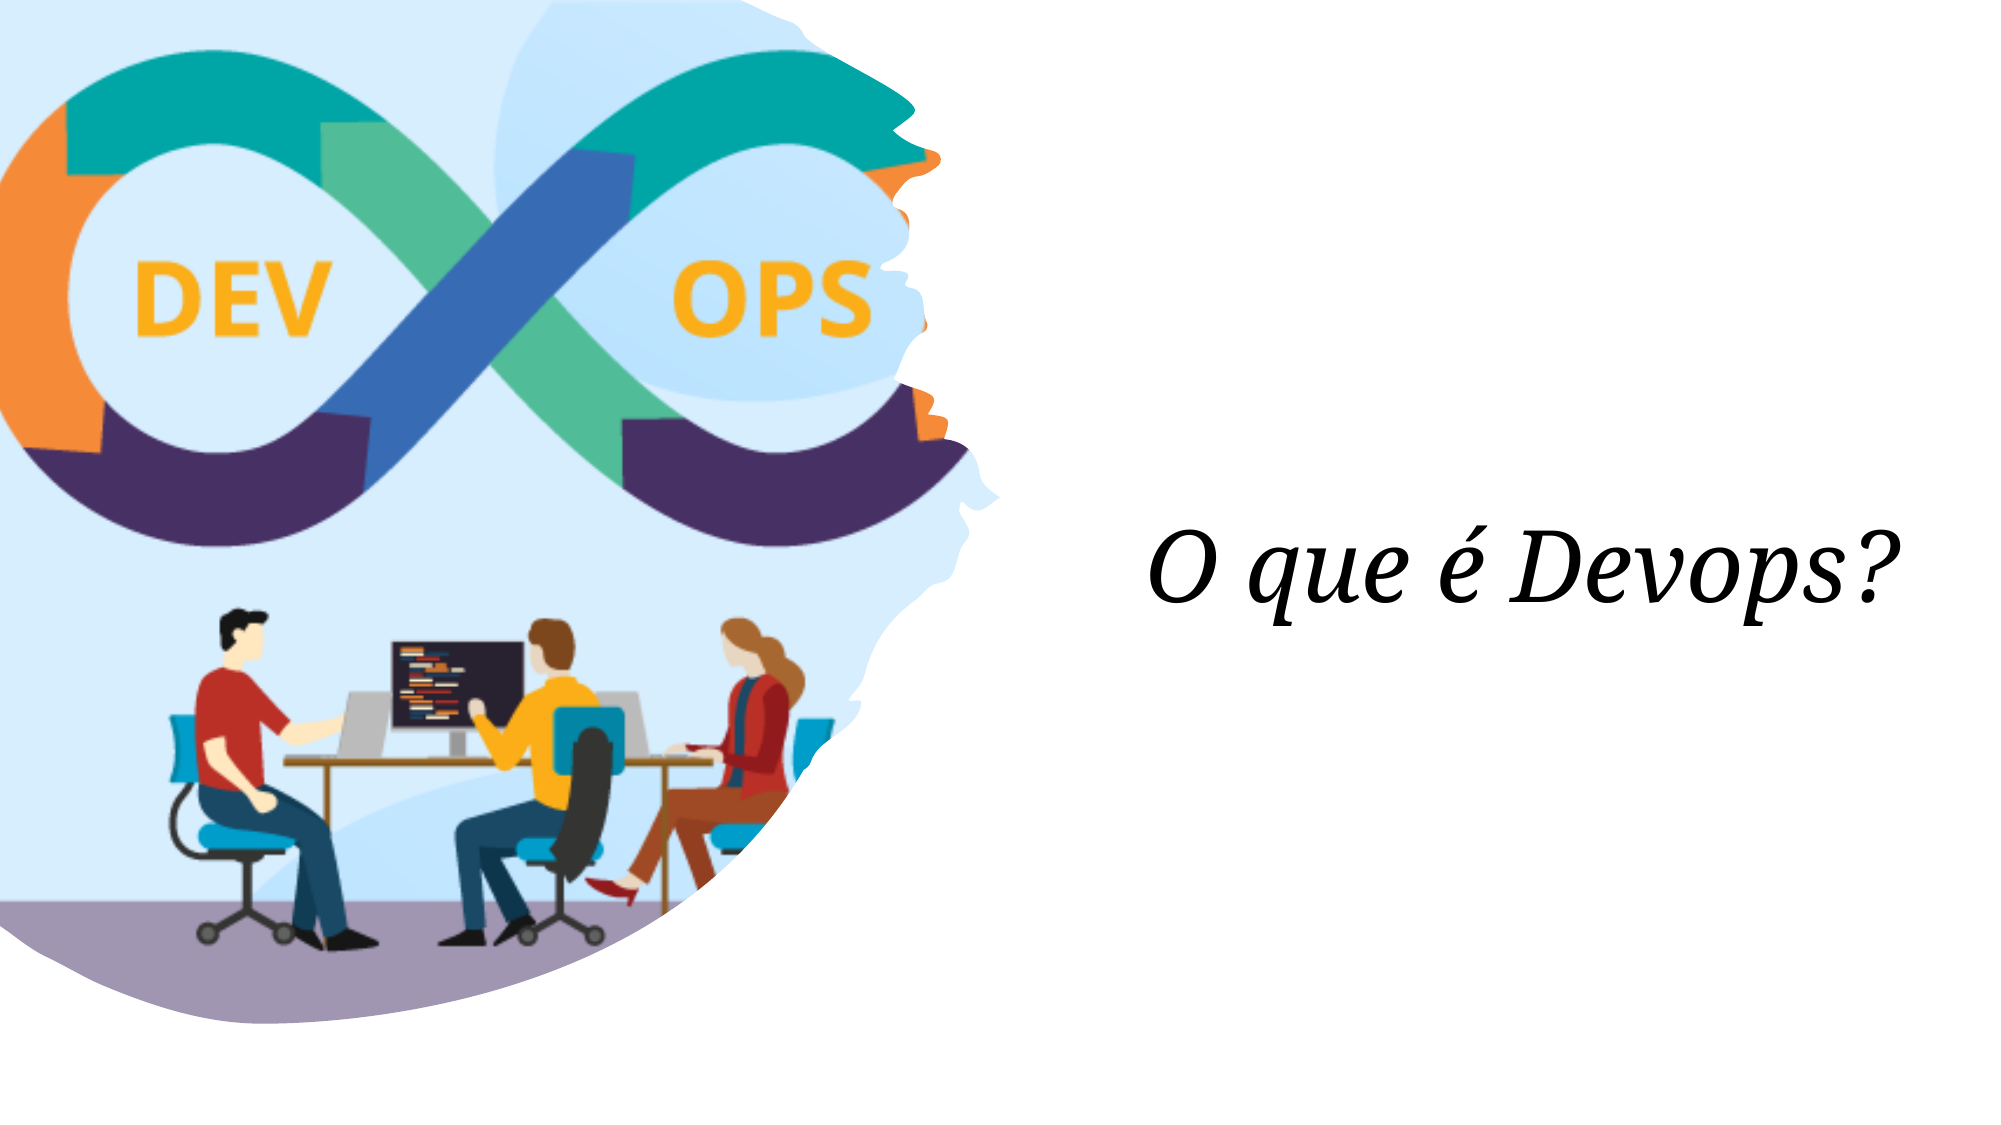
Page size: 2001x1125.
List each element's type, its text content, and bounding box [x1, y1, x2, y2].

title O que é Devops? [1001, 493, 1914, 632]
picture [0, 0, 1001, 1024]
